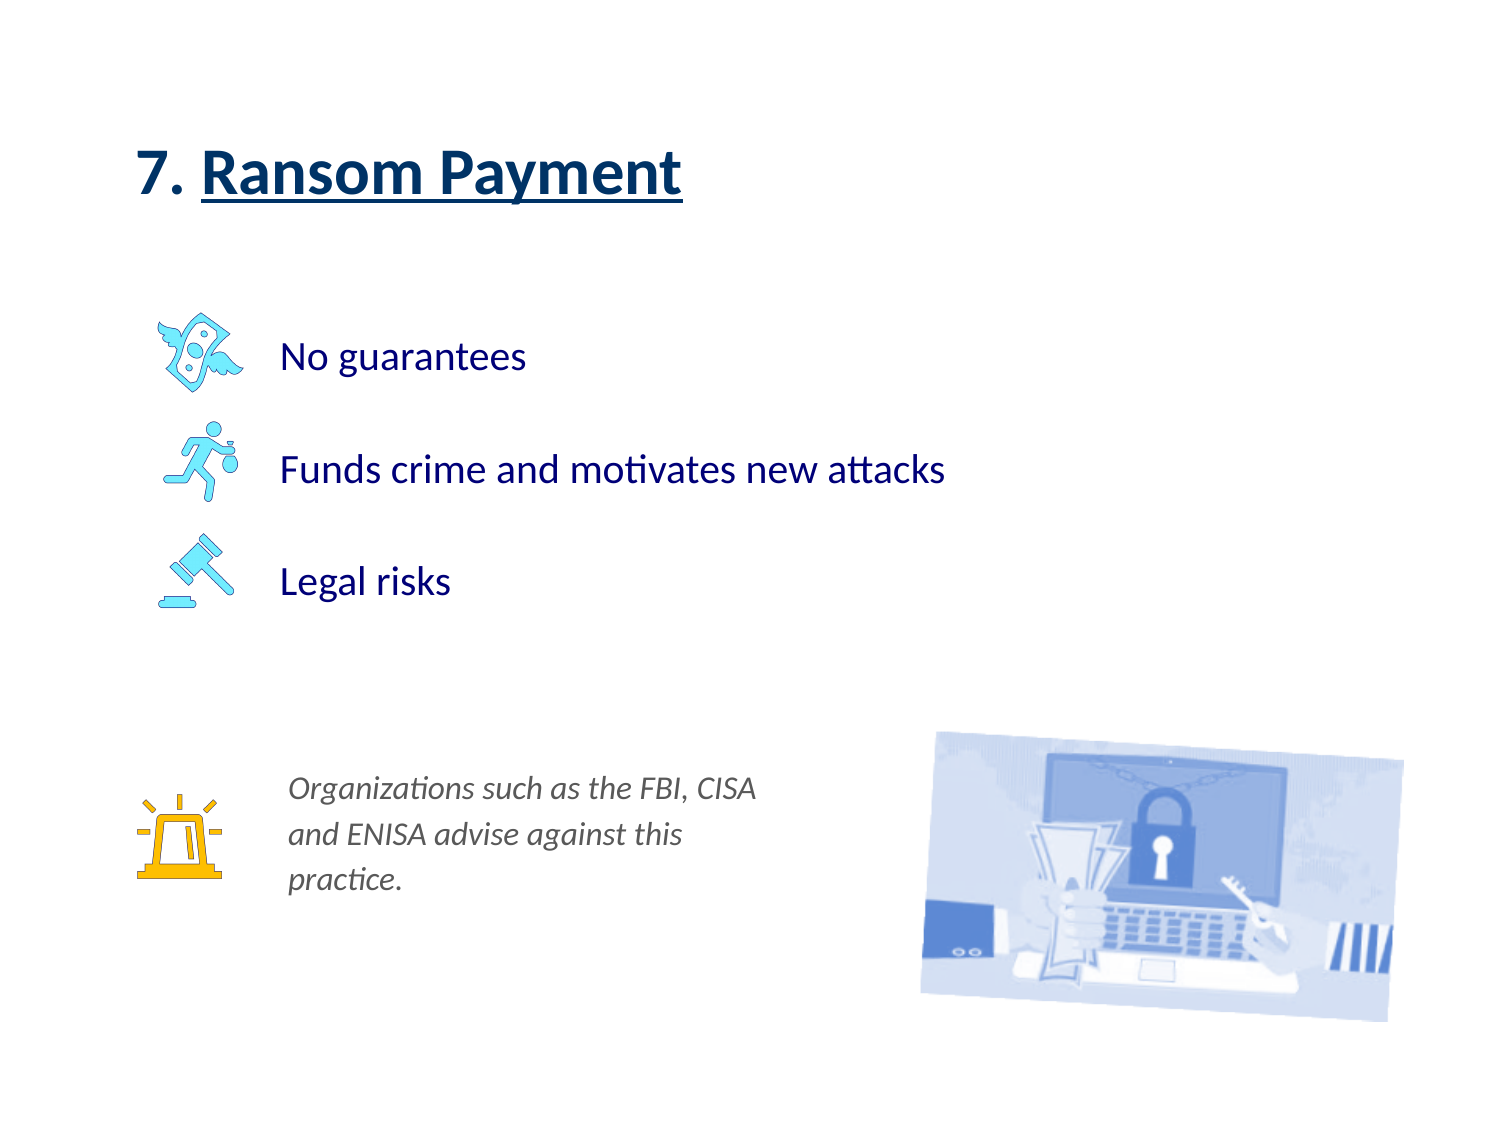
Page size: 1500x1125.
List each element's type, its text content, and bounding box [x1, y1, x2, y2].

text_box 7. Ransom Payment [119, 74, 1320, 215]
picture [119, 777, 239, 896]
text_box Organizations such as the FBI, CISA and ENISA advise against this practice. [273, 744, 798, 913]
picture [927, 744, 1397, 1008]
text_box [151, 251, 1500, 616]
